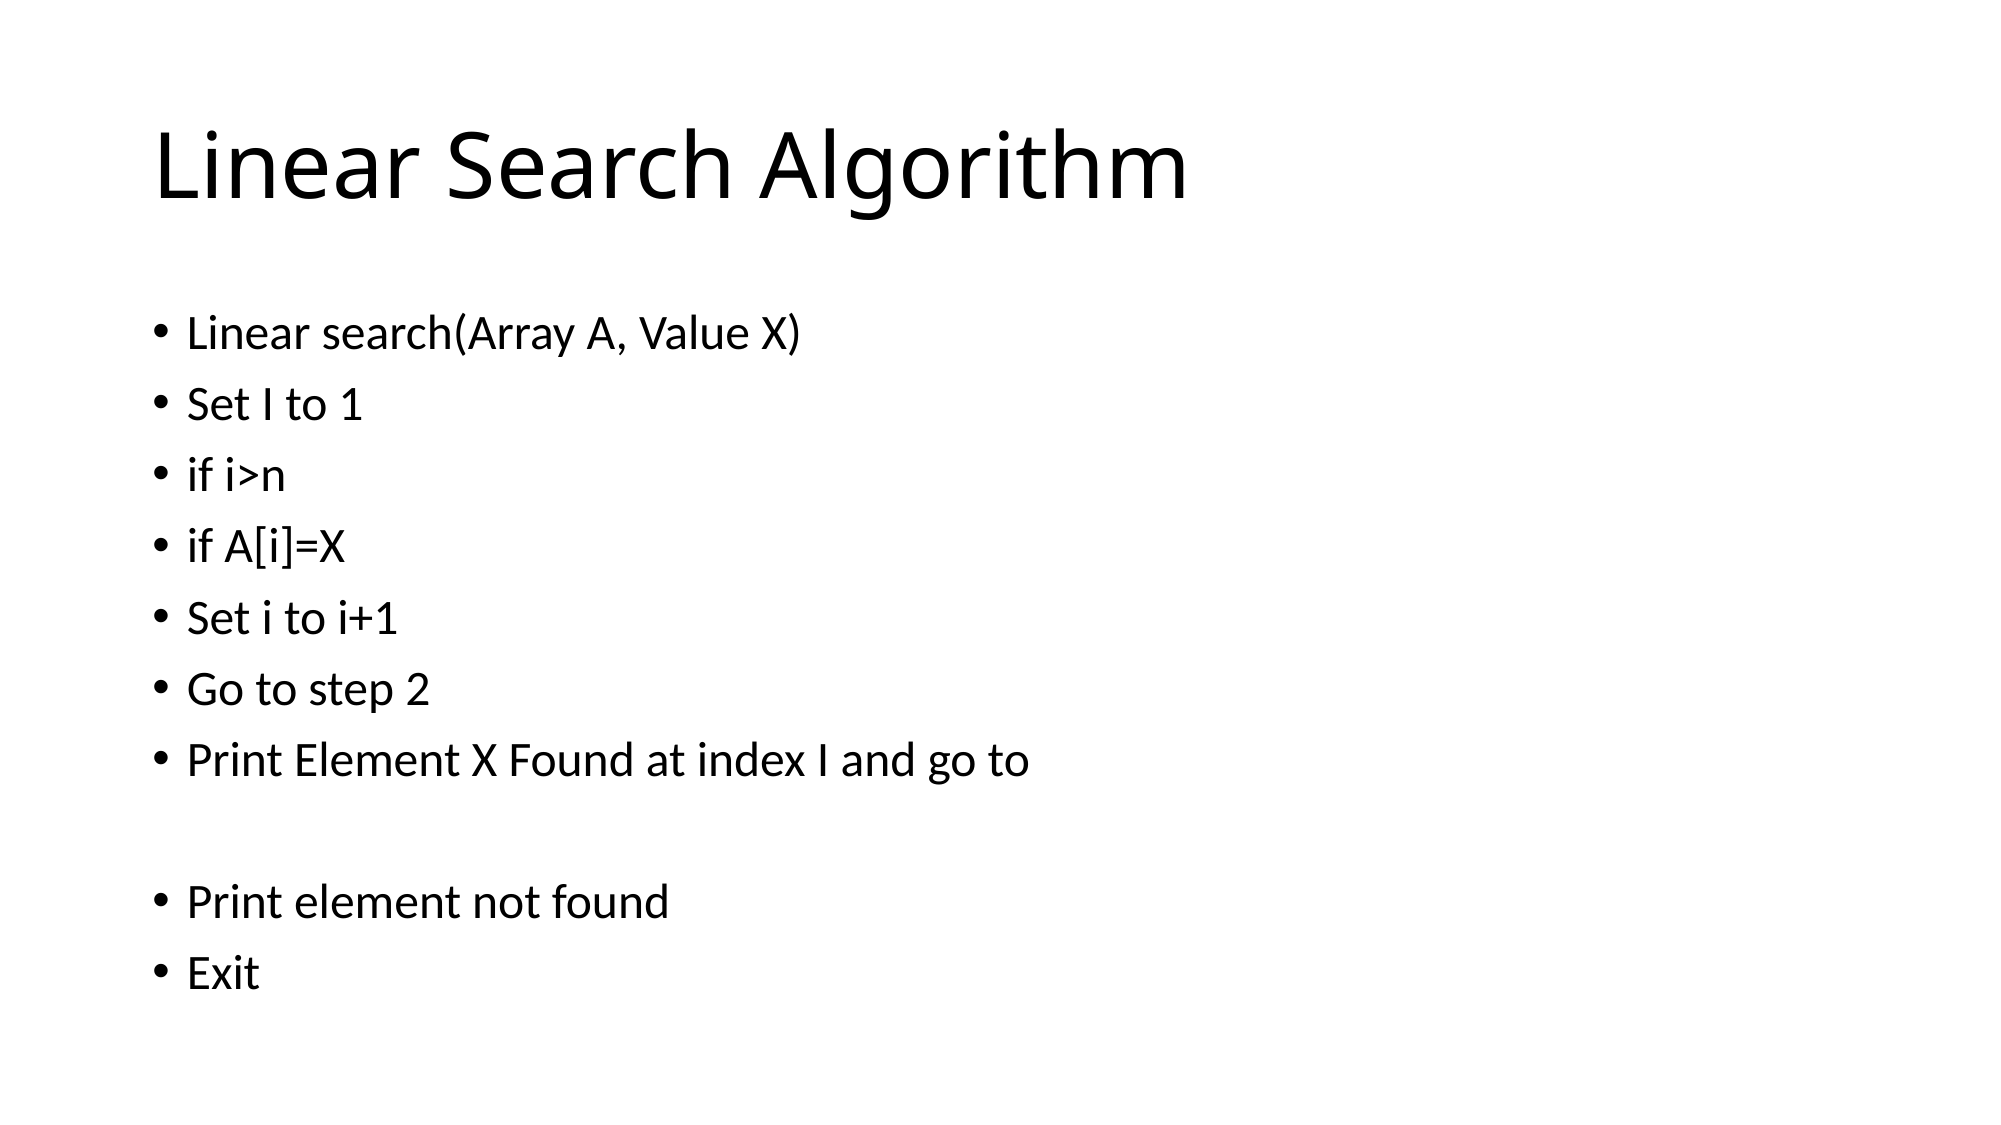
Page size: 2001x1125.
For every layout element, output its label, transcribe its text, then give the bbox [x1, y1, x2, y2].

list Linear search(Array A, Value X) Set I to 1 if i>n if A[i]=X Set i to i+1 Go to step 2 Print Element X Found at index I and go to Print element not found Exit [137, 299, 1863, 1014]
title Linear Search Algorithm [137, 59, 1863, 278]
